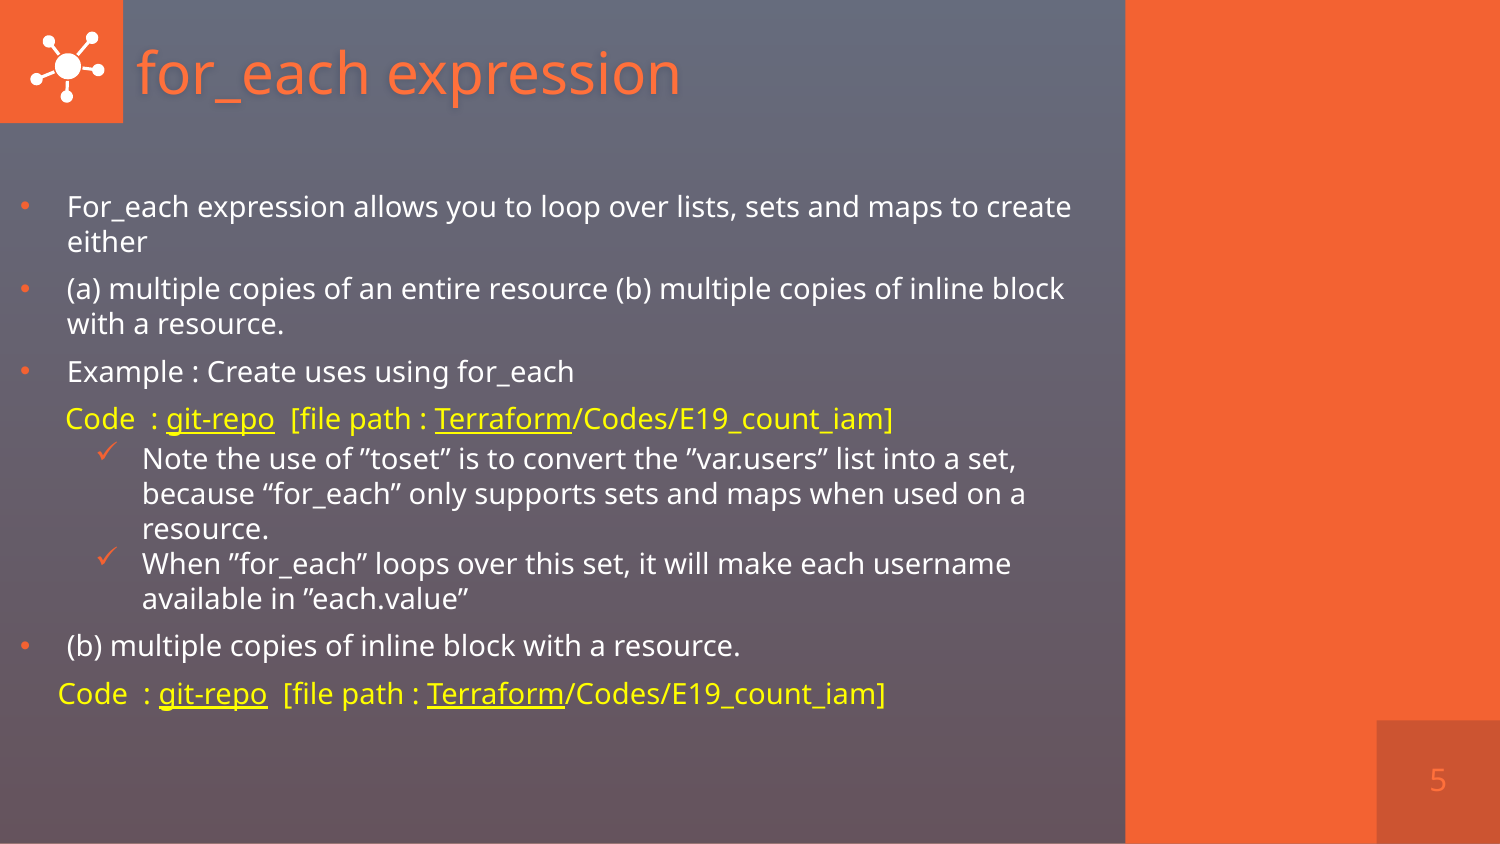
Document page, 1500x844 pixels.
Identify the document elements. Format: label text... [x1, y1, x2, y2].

slide_number 5 [1376, 720, 1500, 844]
title for_each expression [136, 25, 1106, 108]
list For_each expression allows you to loop over lists, sets and maps to create either (a) multiple copies of an entire resource (b) multiple copies of inline block with a resource. Example : Create uses using for_each Code : git-repo [file path : Terraform/Codes/E19_count_iam] Note the use of ”toset” is to convert the ”var.users” list into a set, because “for_each” only supports sets and maps when used on a resource. When ”for_each” loops over this set, it will make each username available in ”each.value” (b) multiple copies of inline block with a resource. Code : git-repo [file path : Terraform/Codes/E19_count_iam] [20, 140, 1117, 819]
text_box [30, 31, 105, 103]
